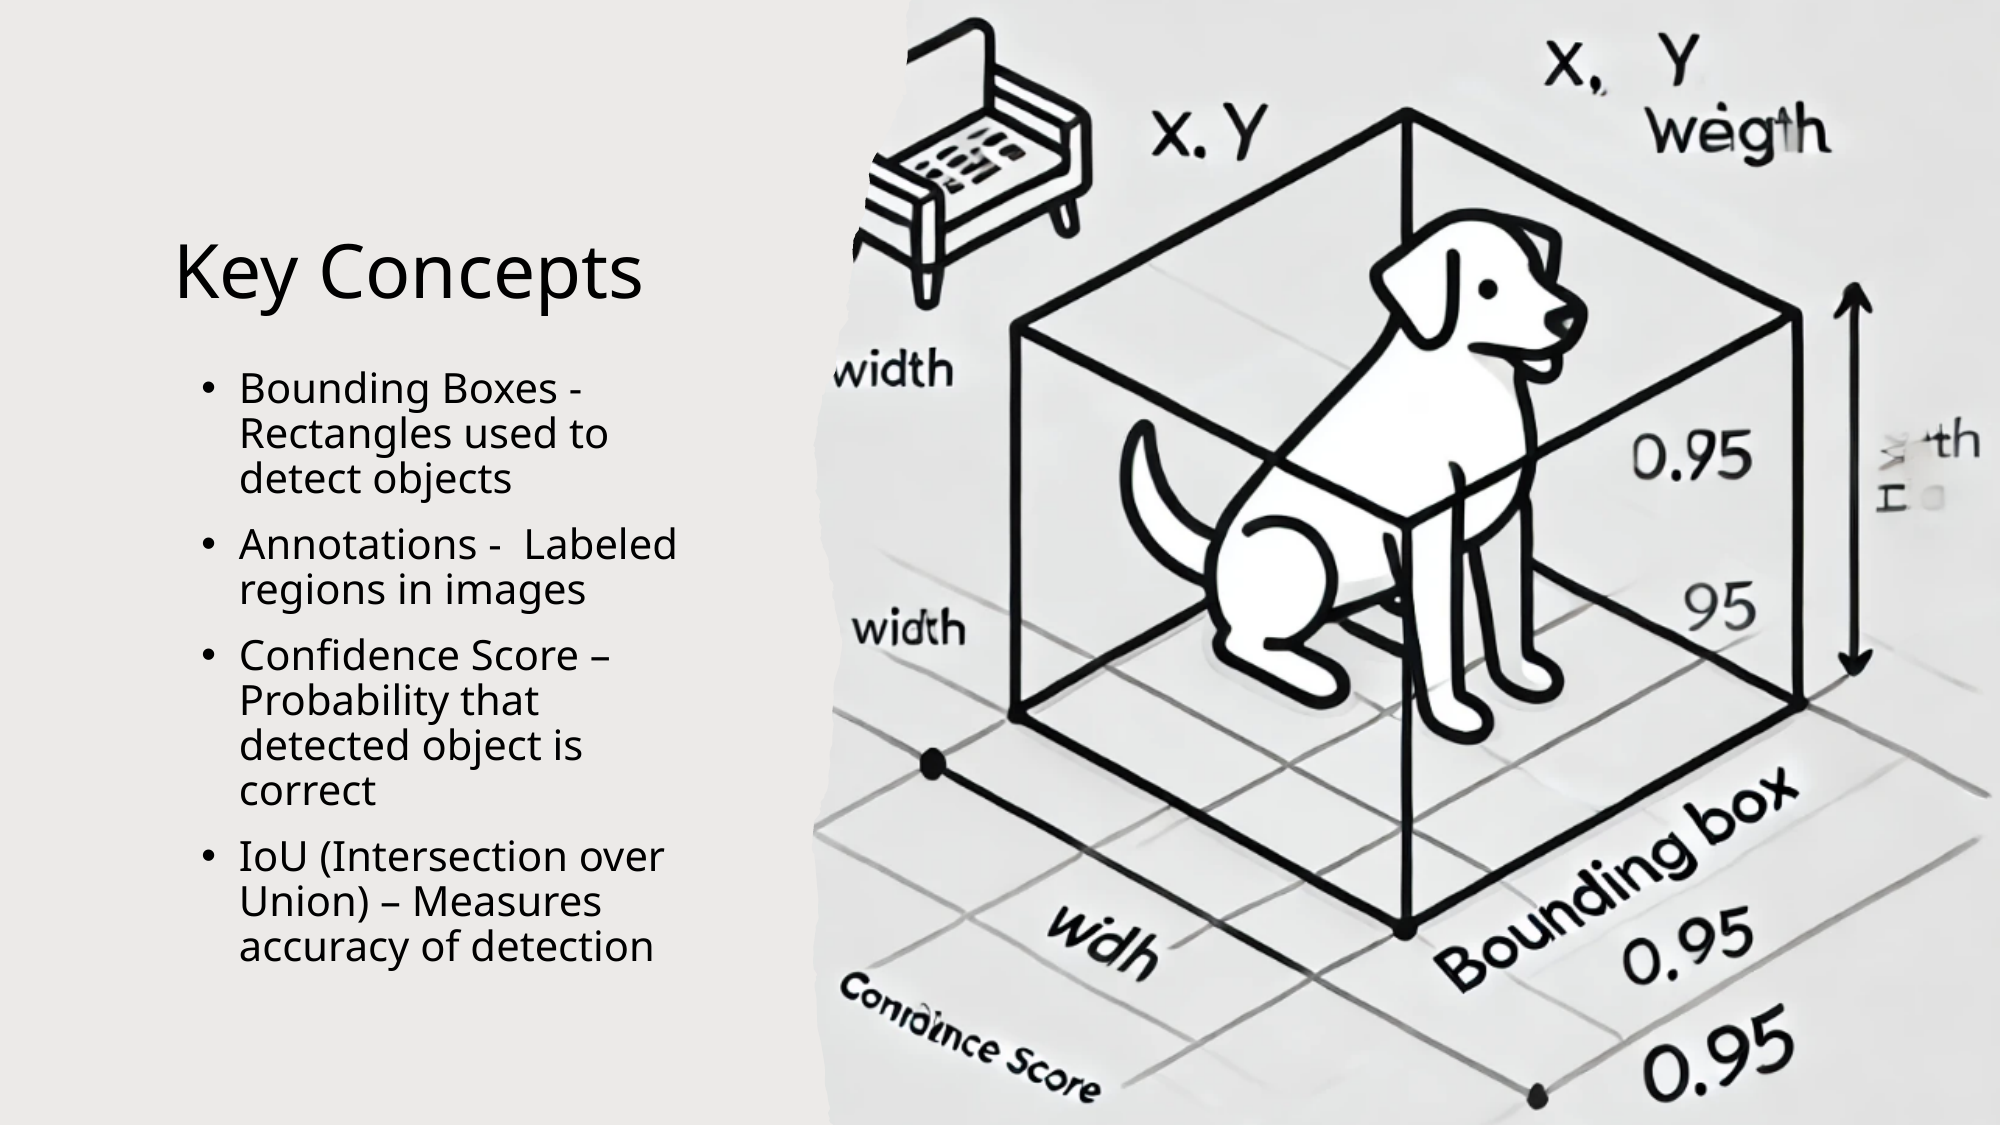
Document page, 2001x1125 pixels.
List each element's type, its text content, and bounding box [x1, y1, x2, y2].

picture [811, 0, 2000, 1125]
text_box Key Concepts [136, 215, 682, 321]
text_box [0, 0, 811, 1125]
list Bounding Boxes - Rectangles used to detect objects Annotations - Labeled regions in images Confidence Score – Probability that detected object is correct IoU (Intersection over Union) – Measures accuracy of detection [186, 359, 705, 1002]
